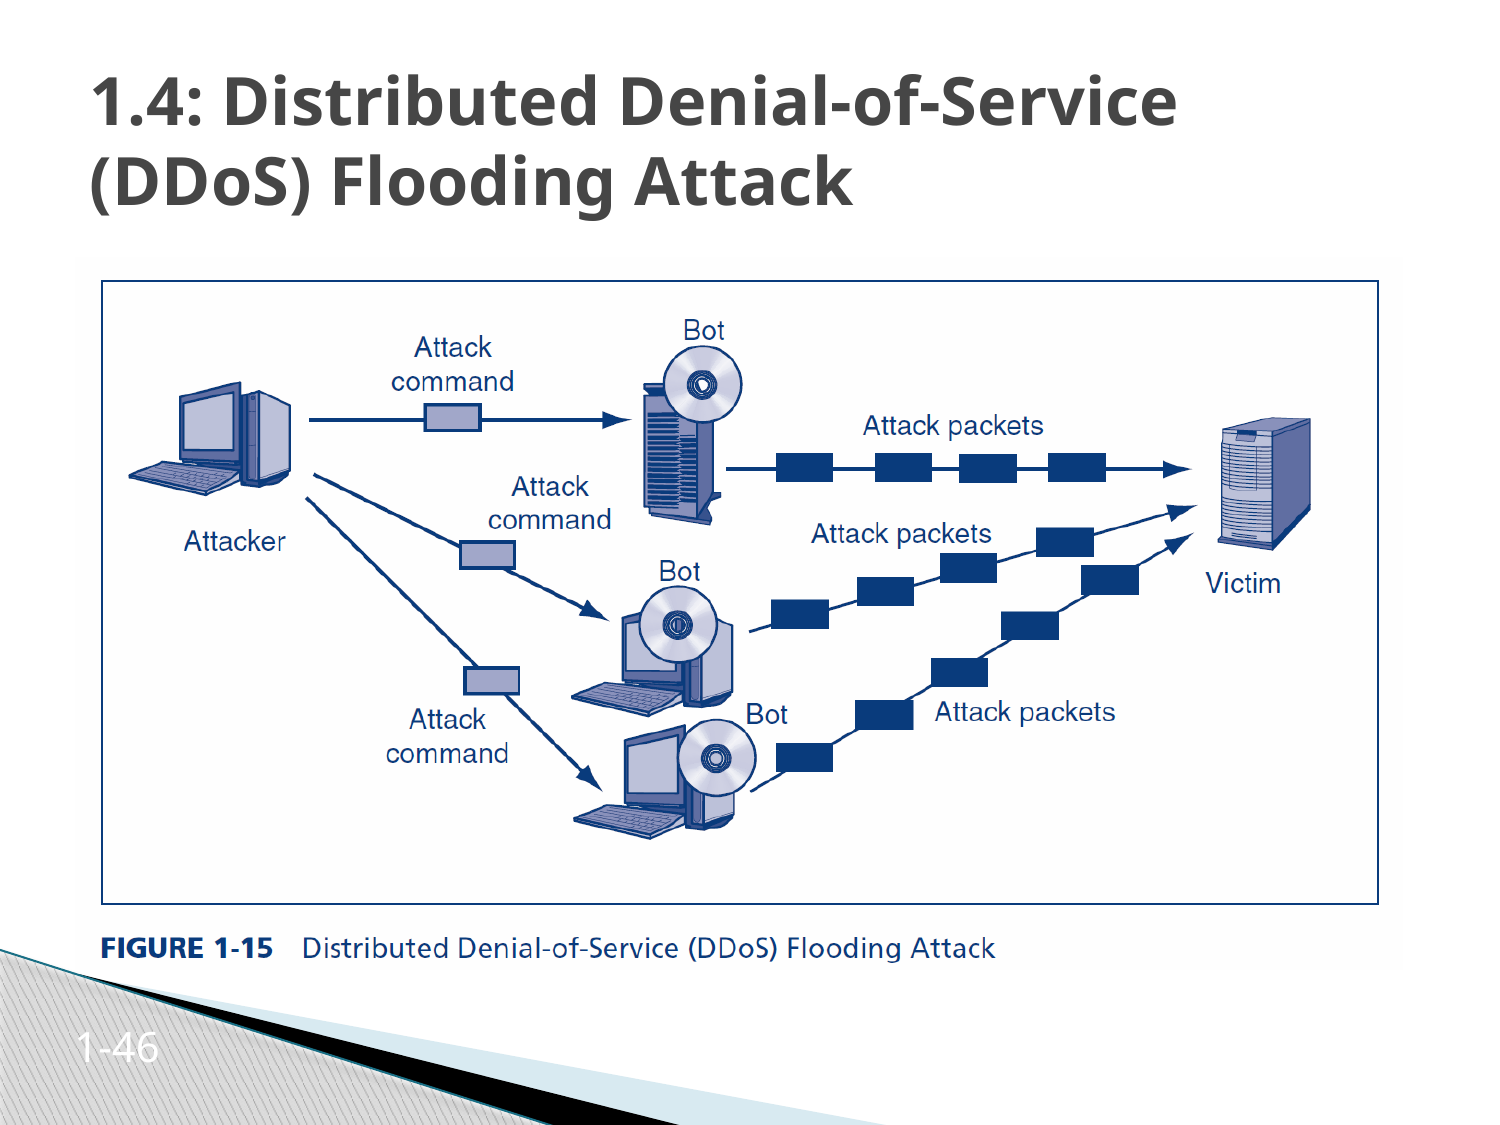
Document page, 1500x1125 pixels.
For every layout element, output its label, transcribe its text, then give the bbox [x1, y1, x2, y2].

title 1.4: Distributed Denial-of-Service (DDoS) Flooding Attack [75, 45, 1425, 233]
slide_number 1-46 [0, 1025, 175, 1085]
picture [74, 256, 1403, 970]
